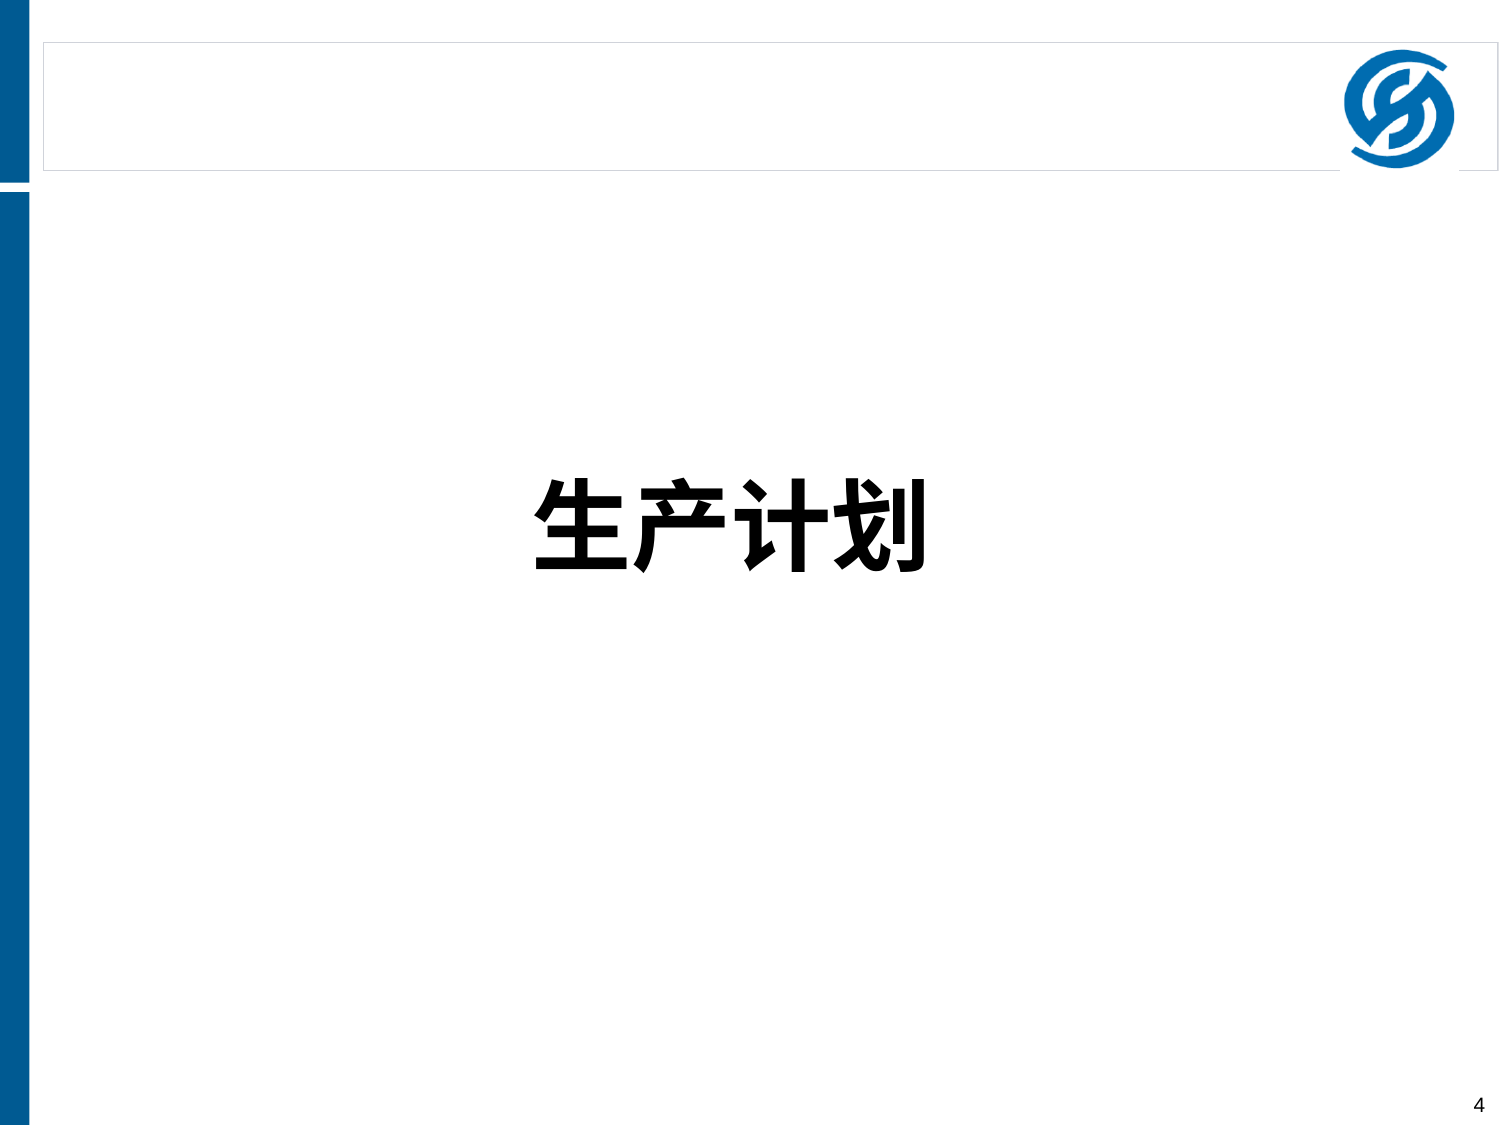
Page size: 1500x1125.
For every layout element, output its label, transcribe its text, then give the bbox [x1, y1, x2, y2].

slide_number 4 [1358, 1089, 1500, 1118]
picture [1340, 47, 1459, 171]
text_box 生产计划 [517, 456, 947, 591]
